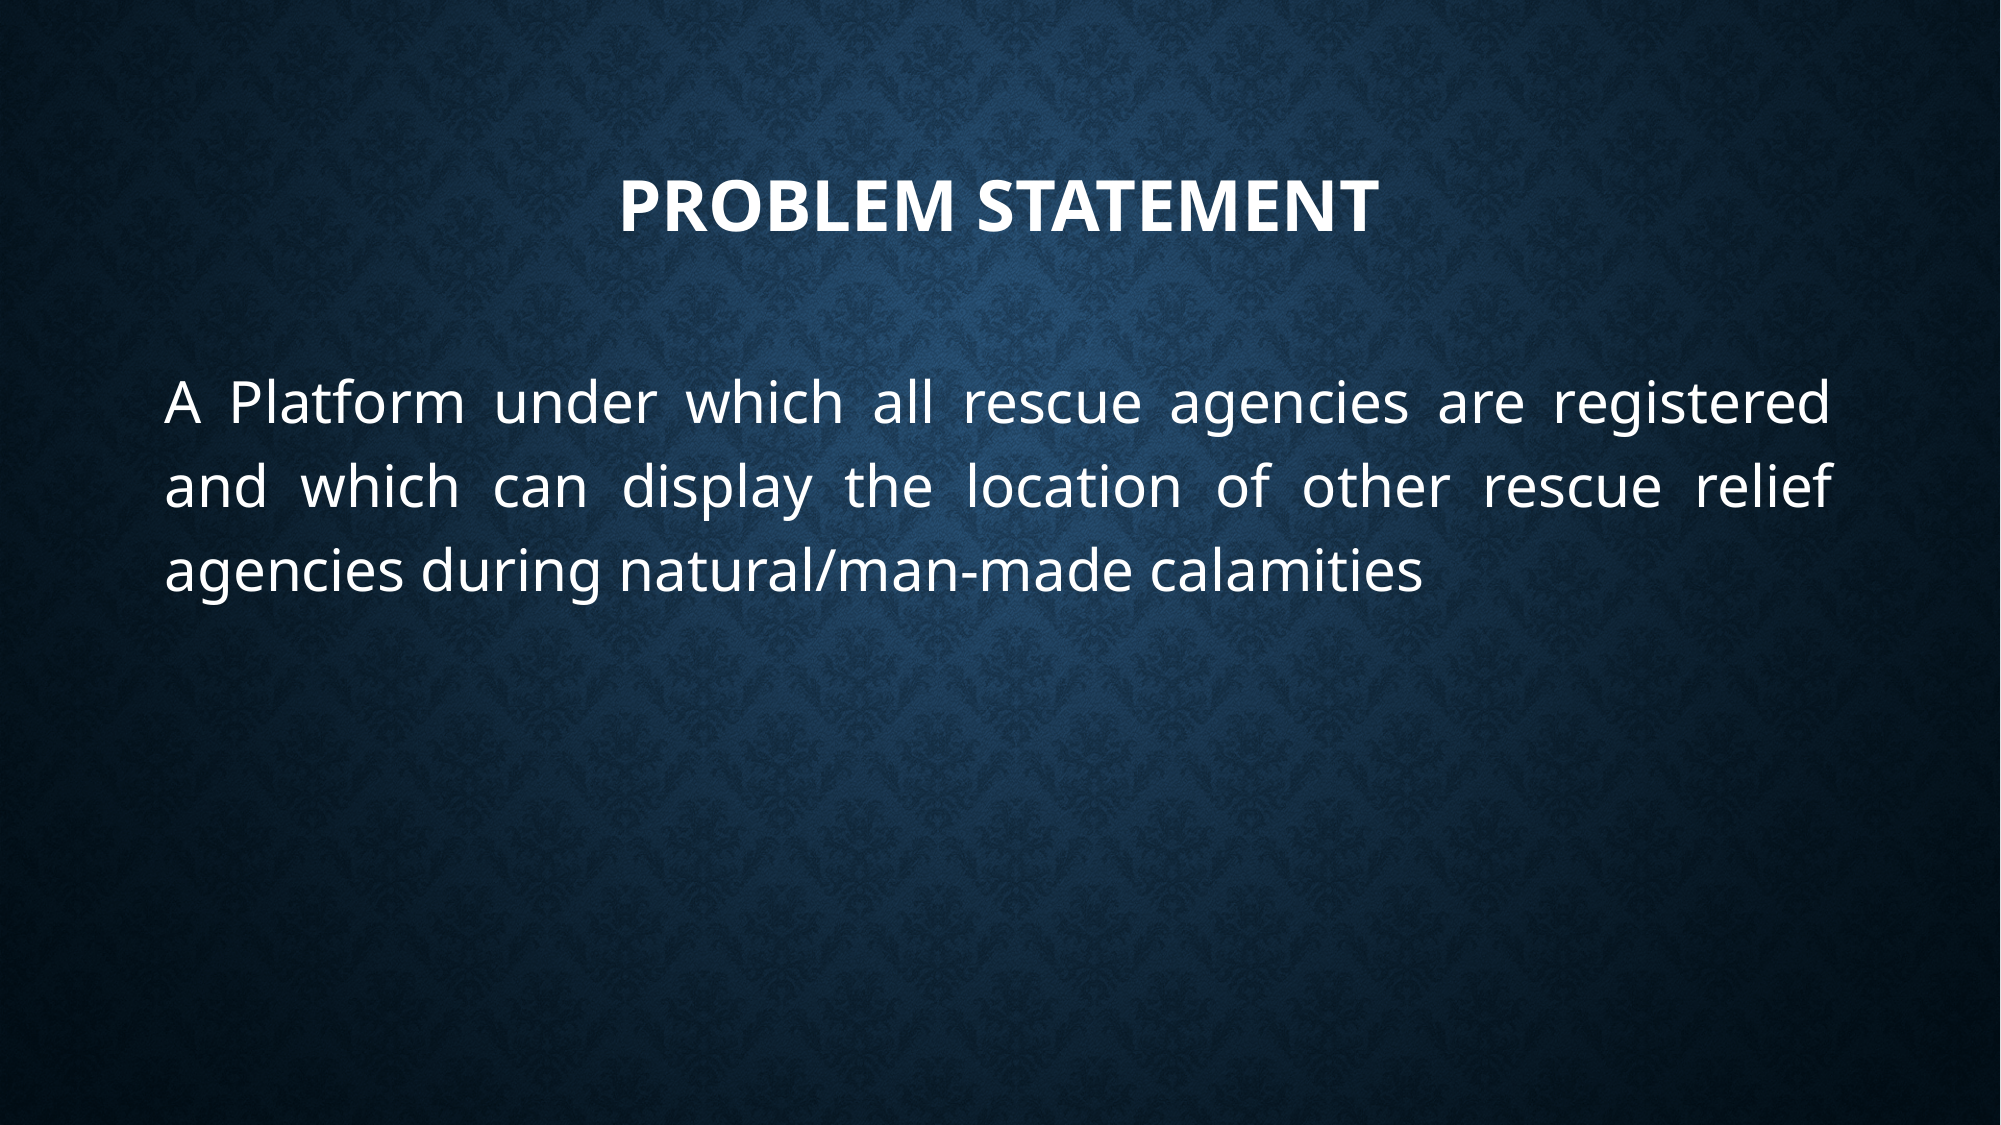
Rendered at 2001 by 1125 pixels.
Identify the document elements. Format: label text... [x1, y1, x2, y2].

title Problem statement [149, 99, 1849, 318]
list A Platform under which all rescue agencies are registered and which can display the location of other rescue relief agencies during natural/man-made calamities [149, 343, 1849, 950]
